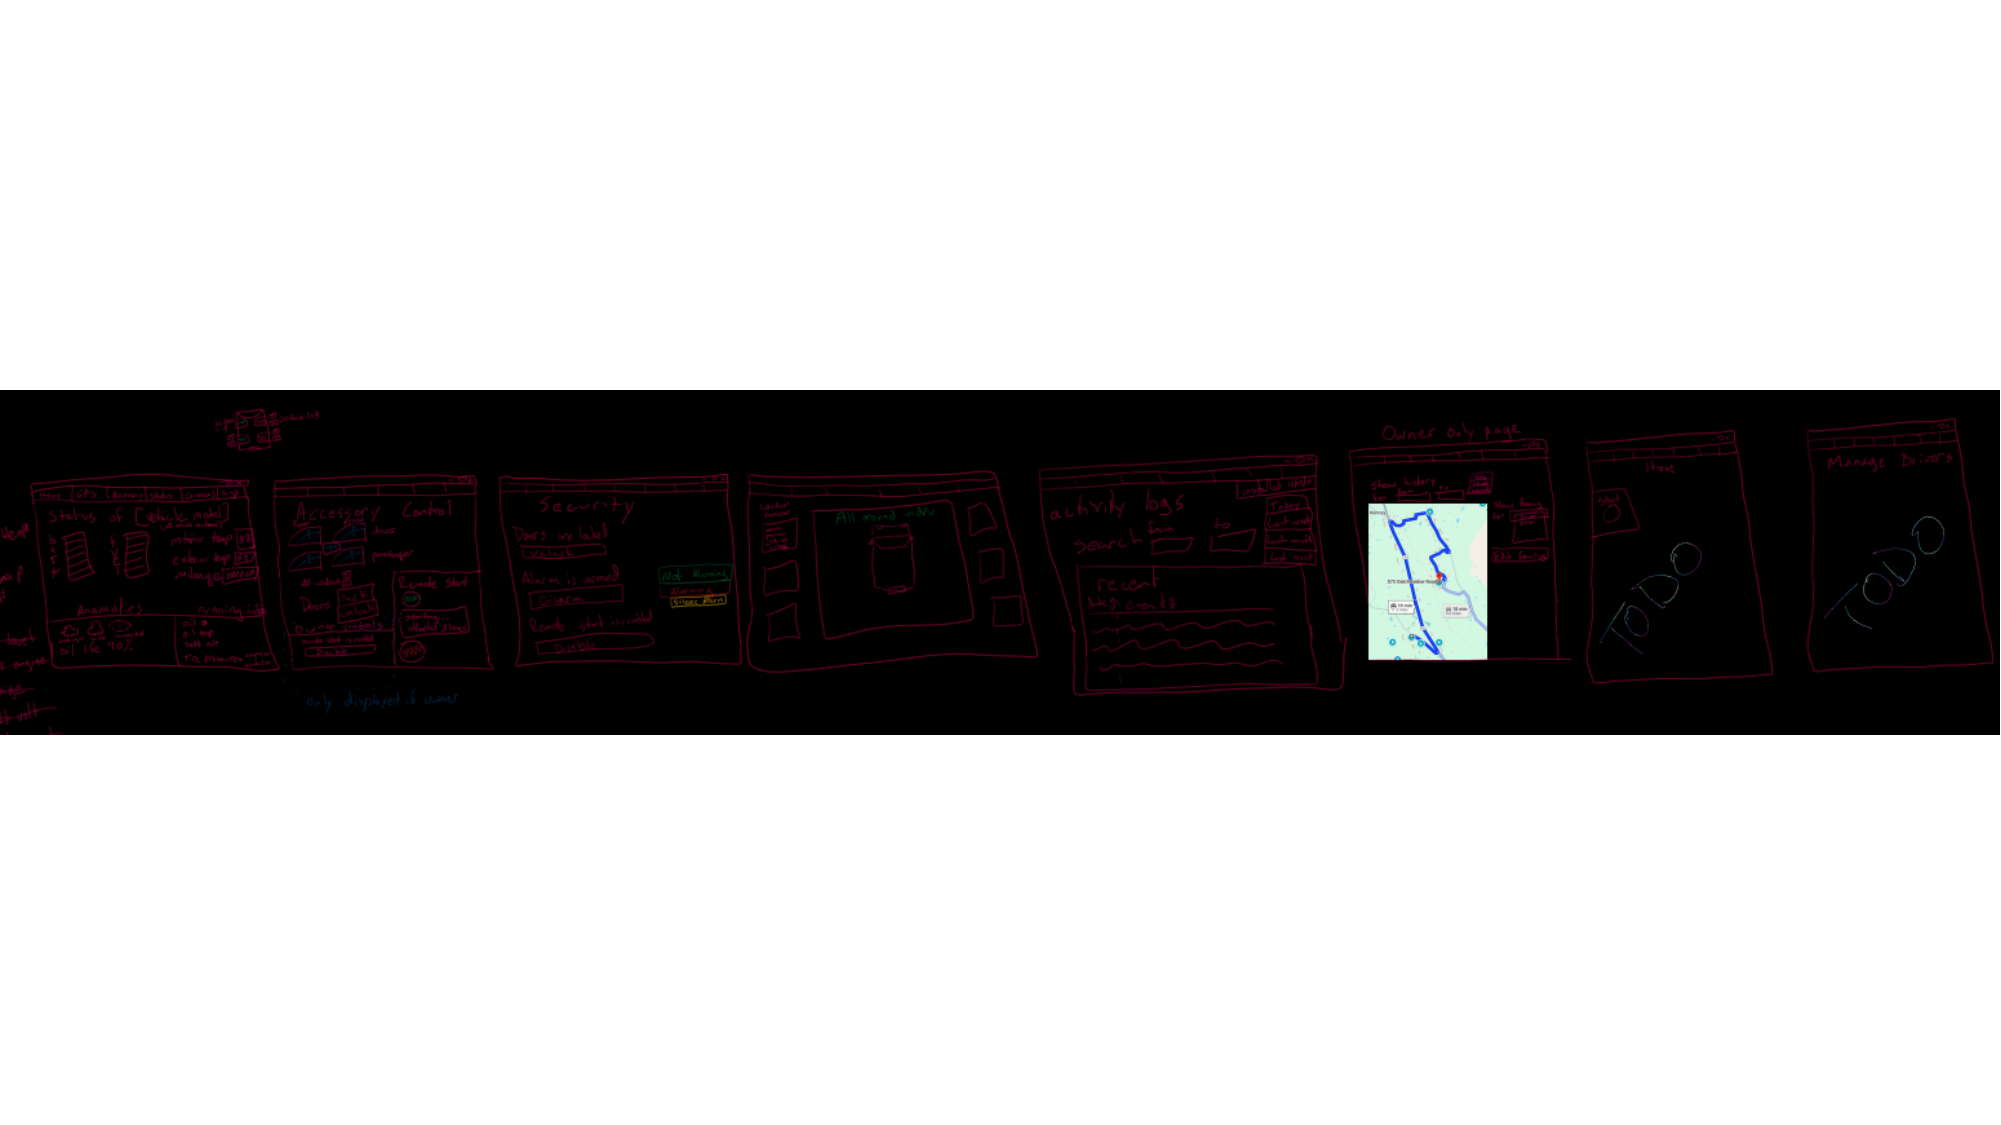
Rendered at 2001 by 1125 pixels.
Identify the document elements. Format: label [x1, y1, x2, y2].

picture [0, 389, 2000, 736]
